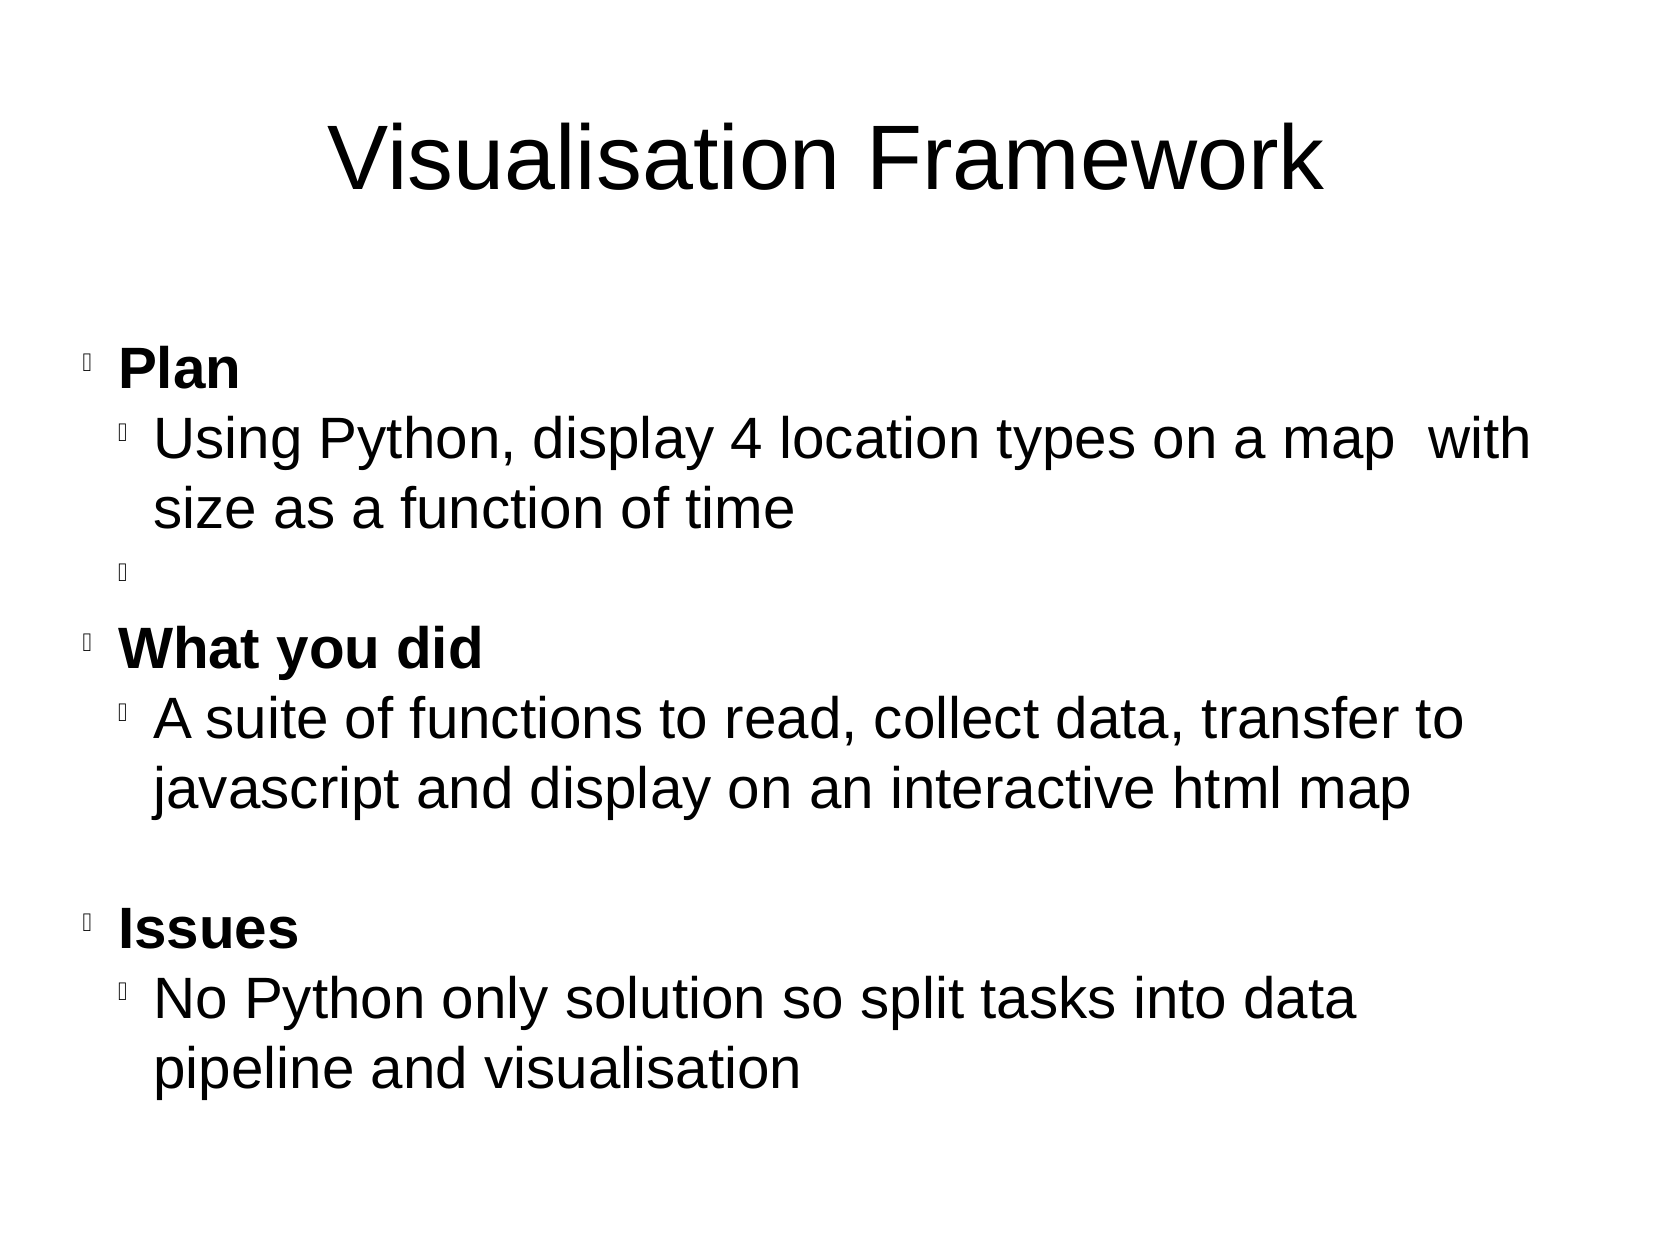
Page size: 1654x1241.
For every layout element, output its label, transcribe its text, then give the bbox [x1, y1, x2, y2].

text_box Plan Using Python, display 4 location types on a map with size as a function of time What you did A suite of functions to read, collect data, transfer to javascript and display on an interactive html map Issues No Python only solution so split tasks into data pipeline and visualisation [82, 256, 1571, 1174]
text_box Visualisation Framework [82, 49, 1571, 256]
